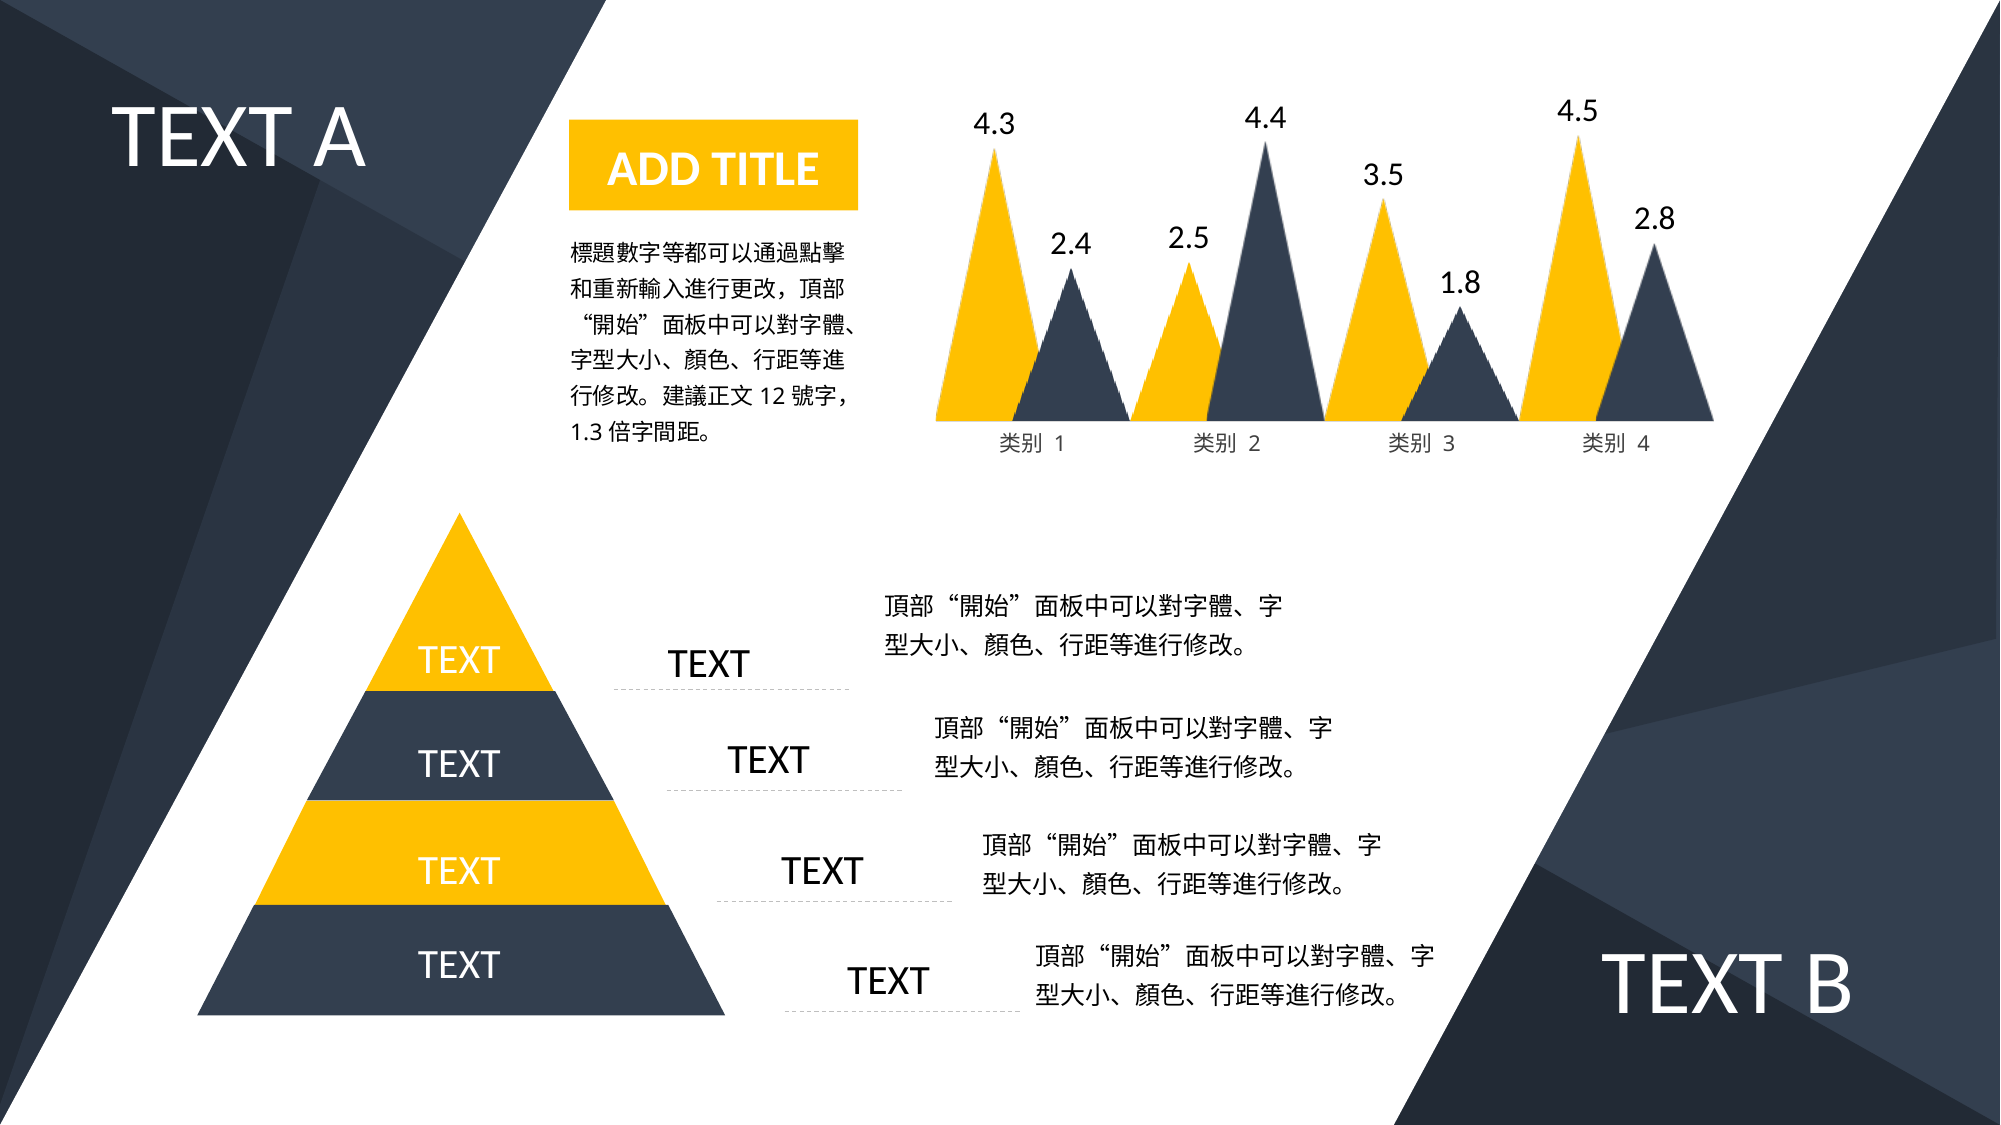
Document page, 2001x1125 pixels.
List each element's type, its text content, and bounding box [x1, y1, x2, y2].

text_box TEXT B [1587, 914, 1950, 1040]
text_box [195, 903, 727, 1017]
text_box TEXT [403, 728, 523, 794]
chart [919, 96, 1730, 466]
text_box TEXT [766, 835, 887, 901]
text_box 頂部“開始”面板中可以對字體、字型大小、顏色、行距等進行修改。 [1020, 924, 1465, 1018]
text_box 頂部“開始”面板中可以對字體、字型大小、顏色、行距等進行修改。 [968, 812, 1413, 906]
text_box TEXT [403, 835, 523, 901]
text_box 頂部“開始”面板中可以對字體、字型大小、顏色、行距等進行修改。 [869, 574, 1314, 667]
text_box [254, 799, 666, 903]
text_box [365, 510, 555, 690]
text_box TEXT [712, 724, 833, 790]
text_box [306, 690, 615, 799]
text_box TEXT [403, 929, 523, 994]
text_box TEXT A [96, 67, 460, 193]
text_box 頂部“開始”面板中可以對字體、字型大小、顏色、行距等進行修改。 [919, 696, 1364, 789]
text_box TEXT [652, 628, 773, 689]
text_box TEXT [403, 624, 523, 689]
text_box [0, 0, 2000, 1125]
text_box ADD TITLE [568, 119, 859, 211]
text_box 標題數字等都可以通過點擊和重新輸入進行更改，頂部“開始”面板中可以對字體、字型大小、顏色、行距等進行修改。建議正文12號字，1.3倍字間距。 [554, 223, 870, 453]
text_box TEXT [832, 945, 952, 1010]
